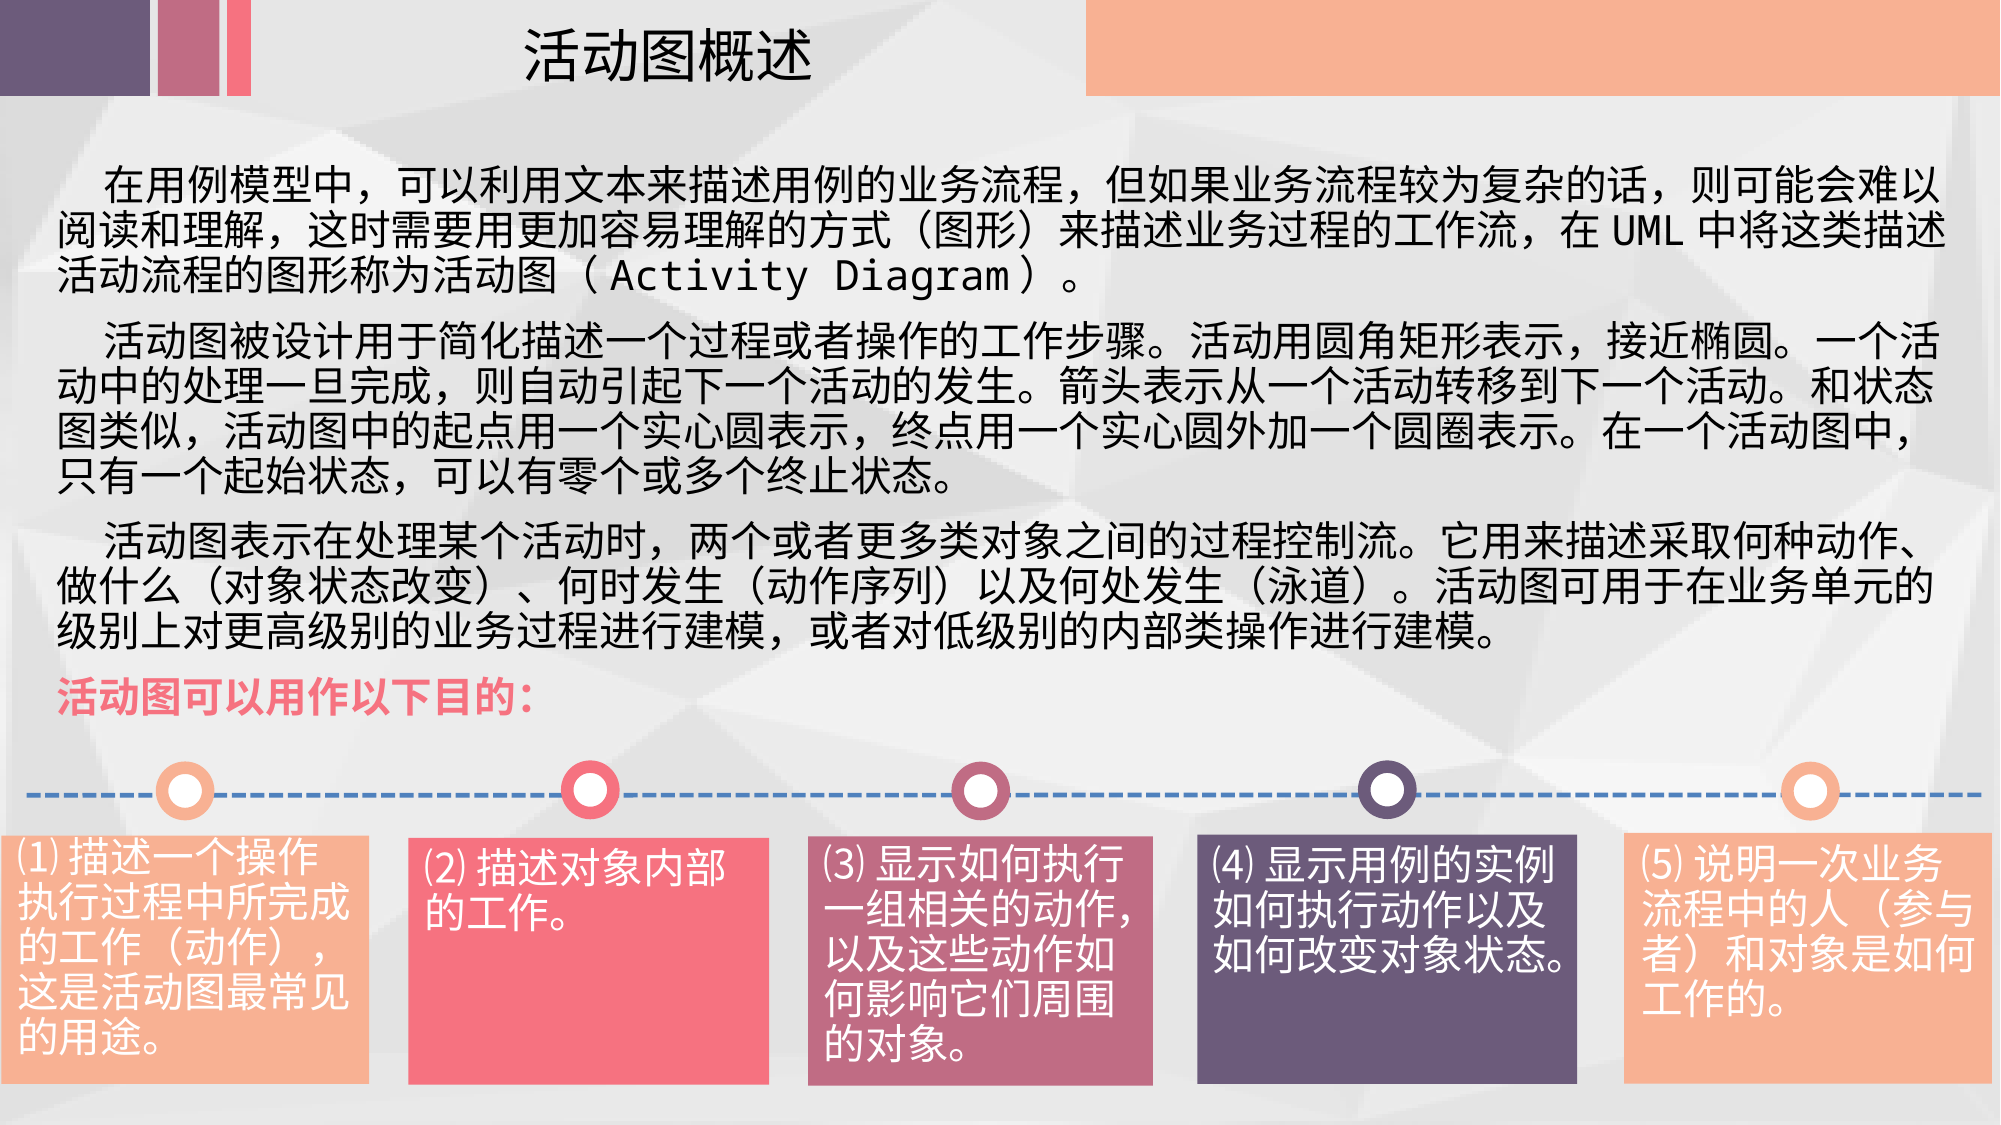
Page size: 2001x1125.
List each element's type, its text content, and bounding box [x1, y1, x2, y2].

text_box [227, 0, 251, 96]
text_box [408, 837, 770, 1085]
text_box [162, 767, 209, 815]
picture [0, 0, 2001, 1125]
text_box [1364, 766, 1411, 813]
text_box [1086, 0, 2000, 96]
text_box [808, 836, 1153, 1086]
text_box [1624, 832, 1994, 1084]
text_box [157, 0, 220, 96]
text_box 在用例模型中，可以利用文本来描述用例的业务流程，但如果业务流程较为复杂的话，则可能会难以阅读和理解，这时需要用更加容易理解的方式（图形）来描述业务过程的工作流，在UML中将这类描述活动流程的图形称为活动图（Activity Diagram）。 活动图被设计用于简化描述一个过程或者操作的工作步骤。活动用圆角矩形表示，接近椭圆。一个活动中的处理一旦完成，则自动引起下一个活动的发生。箭头表示从一个活动转移到下一个活动。和状态图类似，活动图中的起点用一个实心圆表示，终点用一个实心圆外加一个圆圈表示。在一个活动图中，只有一个起始状态，可以有零个或多个终止状态。 活动图表示在处理某个活动时，两个或者更多类对象之间的过程控制流。它用来描述采取何种动作、做什么（对象状态改变）、何时发生（动作序列）以及何处发生（泳道）。活动图可用于在业务单元的级别上对更高级别的业务过程进行建模，或者对低级别的内部类操作进行建模。 活动图可以用作以下目的： [42, 156, 1985, 730]
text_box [1197, 834, 1578, 1084]
text_box [957, 767, 1004, 815]
text_box [1787, 767, 1834, 815]
text_box [0, 0, 150, 96]
text_box 活动图概述 [508, 12, 830, 97]
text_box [1, 829, 370, 1084]
text_box [567, 766, 614, 814]
